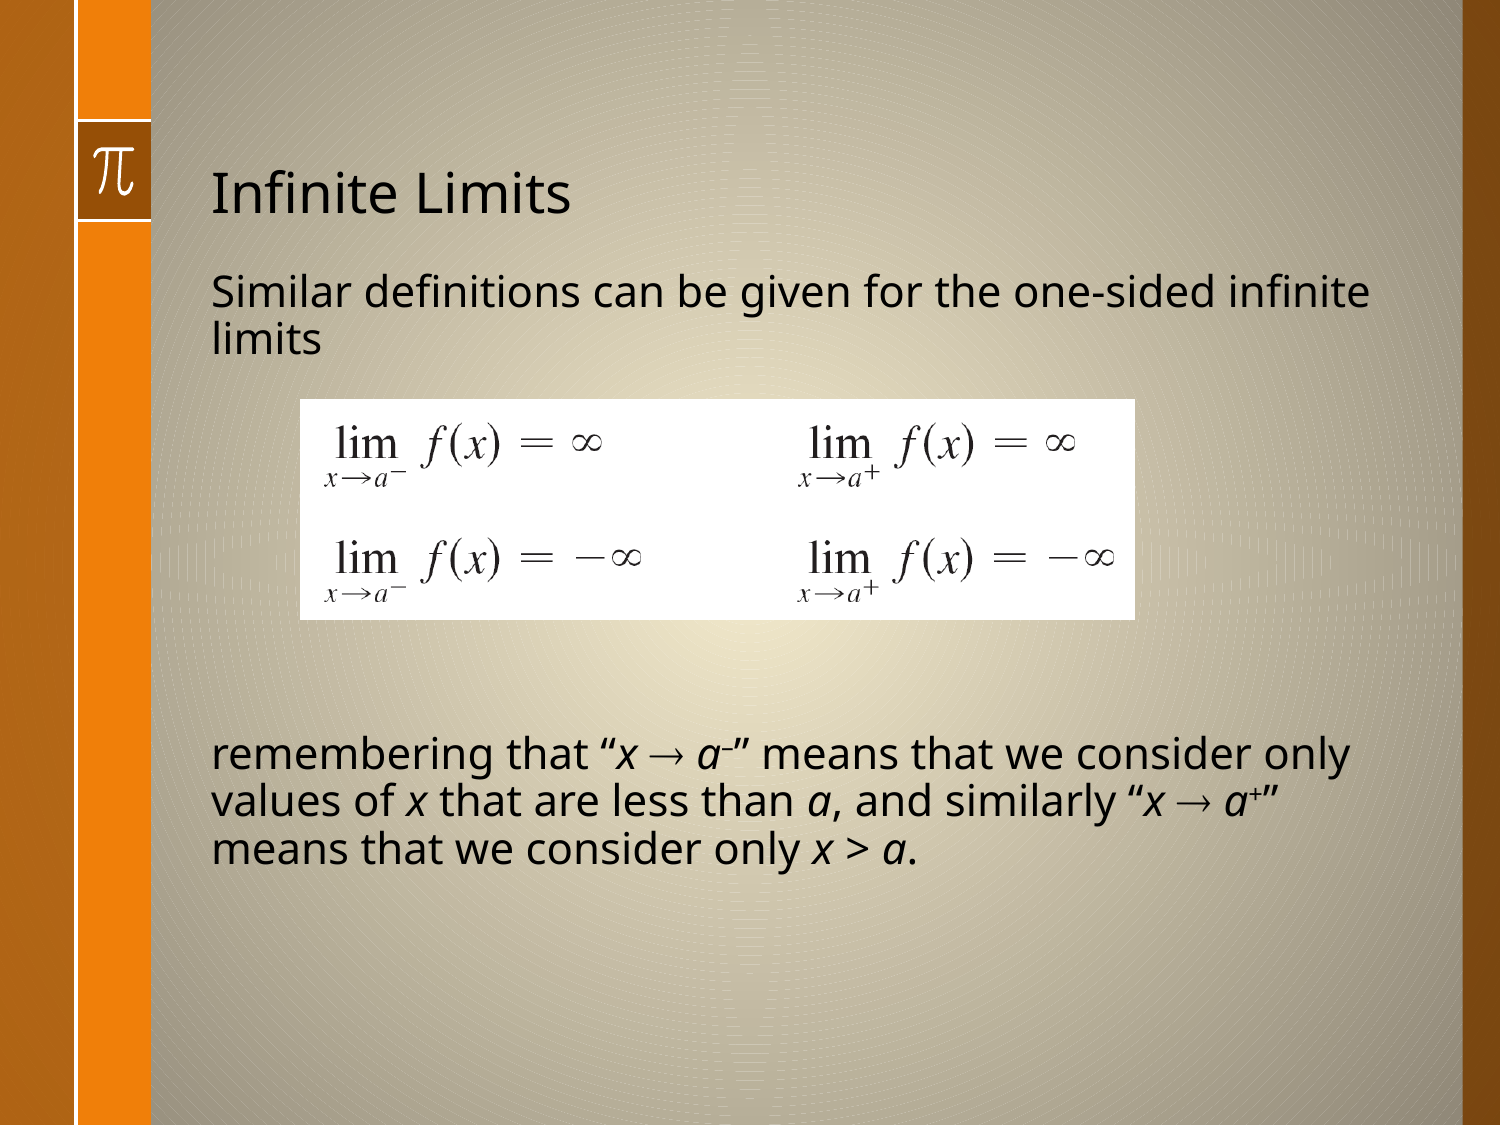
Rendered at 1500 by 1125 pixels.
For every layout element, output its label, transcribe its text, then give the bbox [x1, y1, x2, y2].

list Similar definitions can be given for the one-sided infinite limits remembering that “x  a–” means that we consider only values of x that are less than a, and similarly “x  a+” means that we consider only x > a. [196, 262, 1400, 1013]
picture [299, 399, 1135, 620]
title Infinite Limits [196, 29, 1400, 233]
